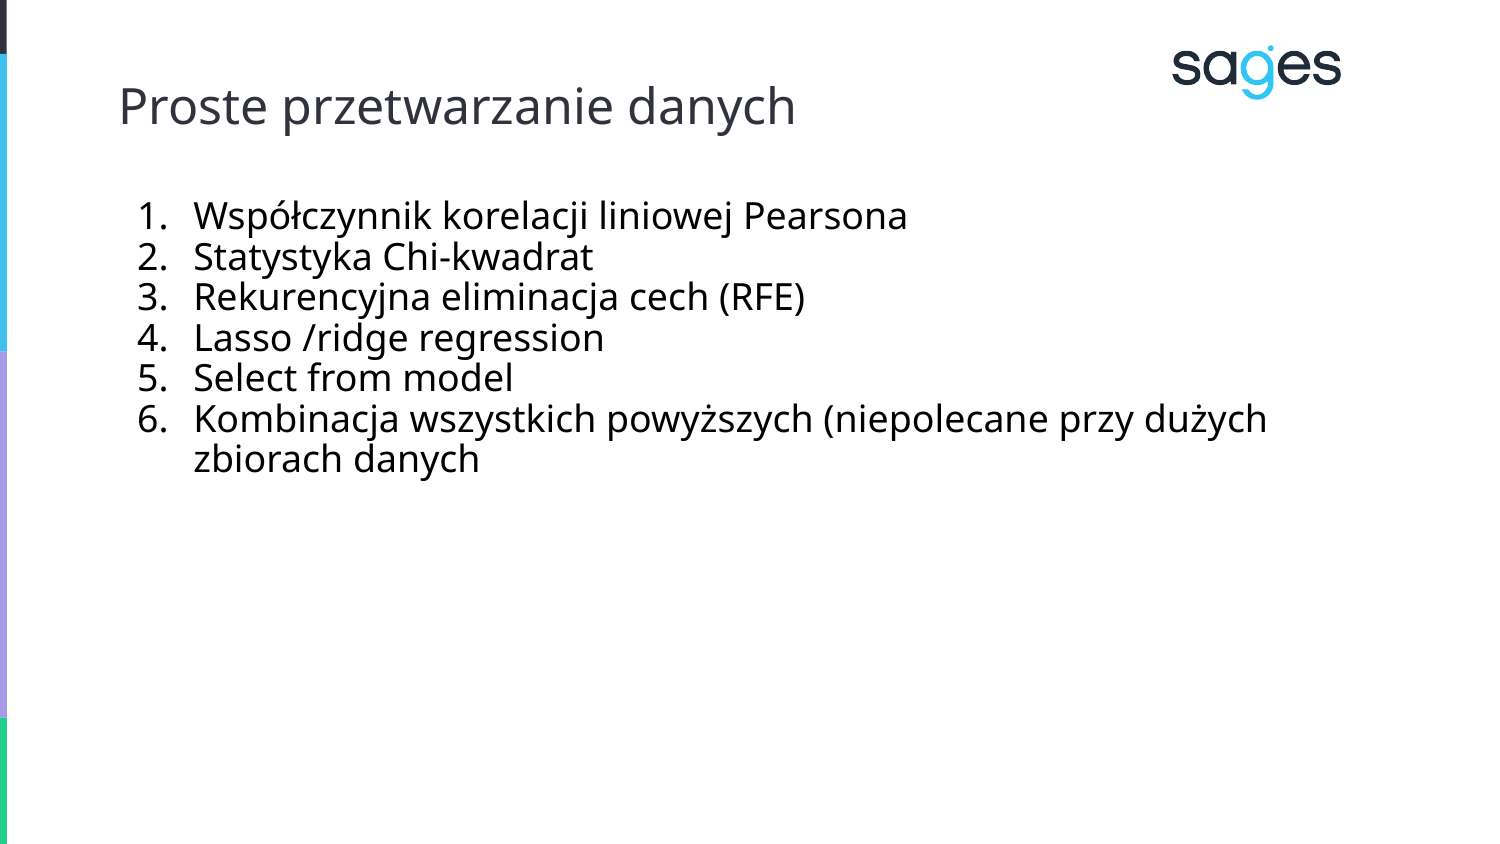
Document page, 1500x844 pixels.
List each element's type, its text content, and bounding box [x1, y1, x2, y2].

picture [1172, 45, 1341, 100]
list Współczynnik korelacji liniowej Pearsona Statystyka Chi-kwadrat Rekurencyjna eliminacja cech (RFE) Lasso /ridge regression Select from model Kombinacja wszystkich powyższych (niepolecane przy dużych zbiorach danych [103, 189, 1326, 718]
title Proste przetwarzanie danych [103, 56, 1153, 143]
